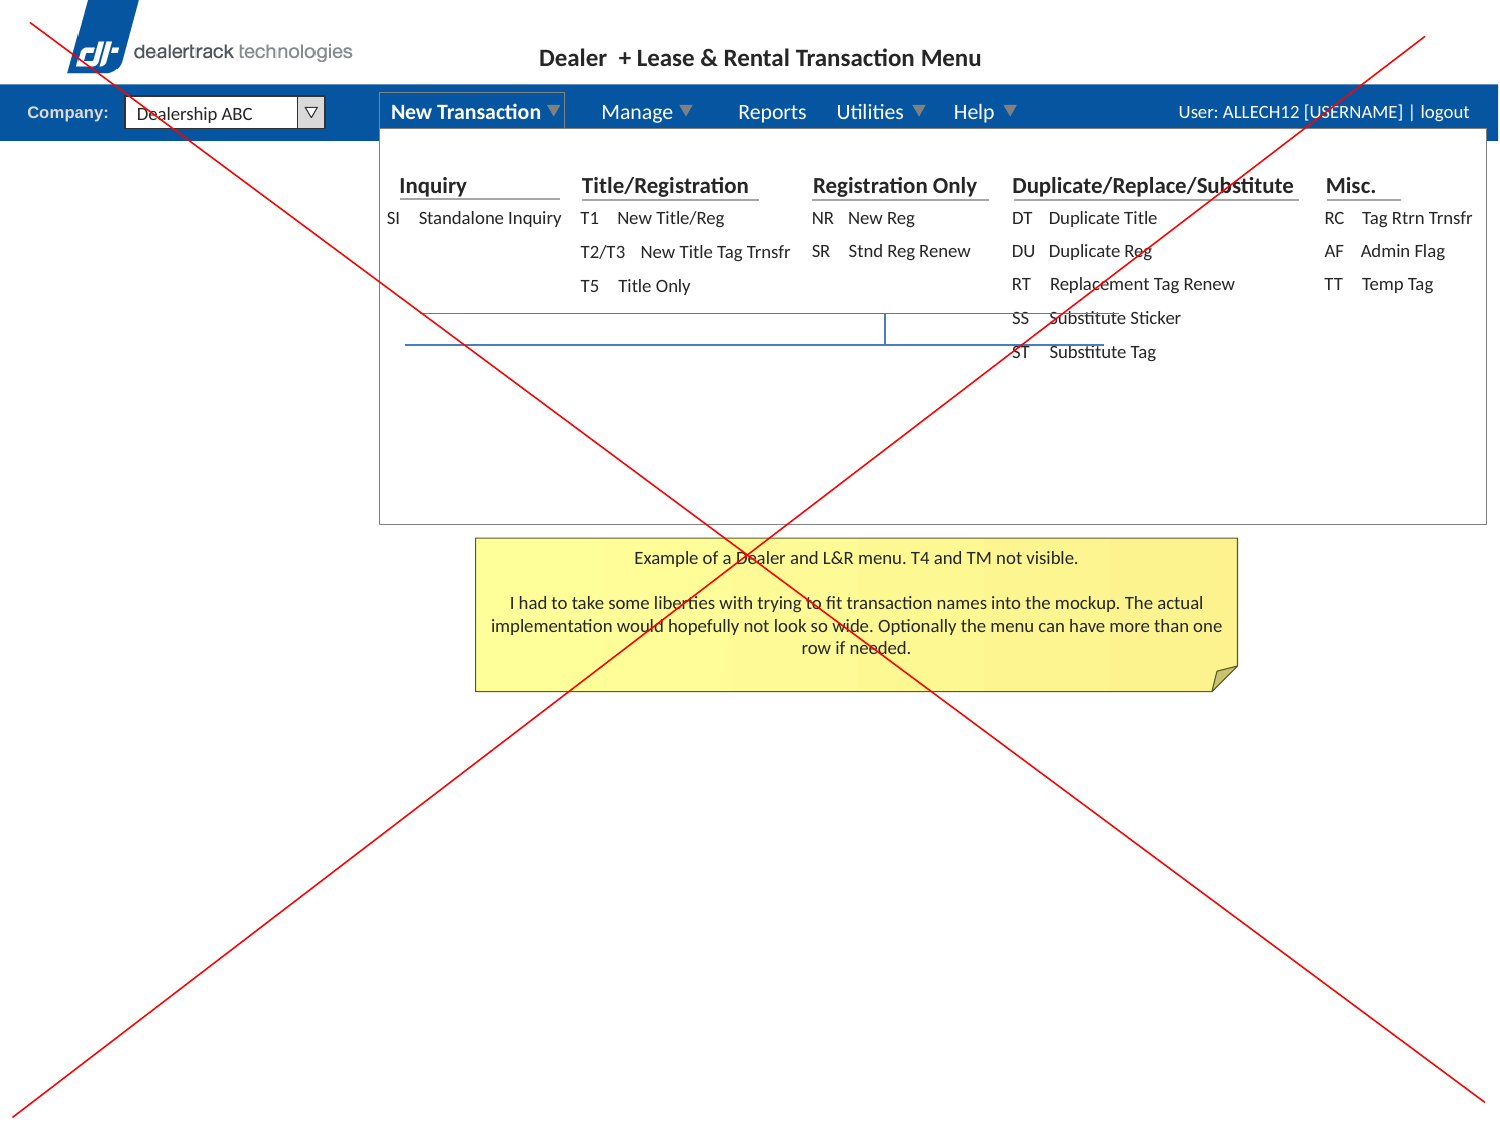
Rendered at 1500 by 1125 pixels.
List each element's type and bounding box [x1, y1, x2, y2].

picture [0, 0, 474, 82]
text_box [1489, 82, 1500, 87]
text_box [1491, 135, 1500, 143]
text_box [0, 90, 7, 143]
text_box [29, 22, 1486, 1103]
text_box [12, 36, 1426, 1118]
text_box [1489, 87, 1500, 135]
